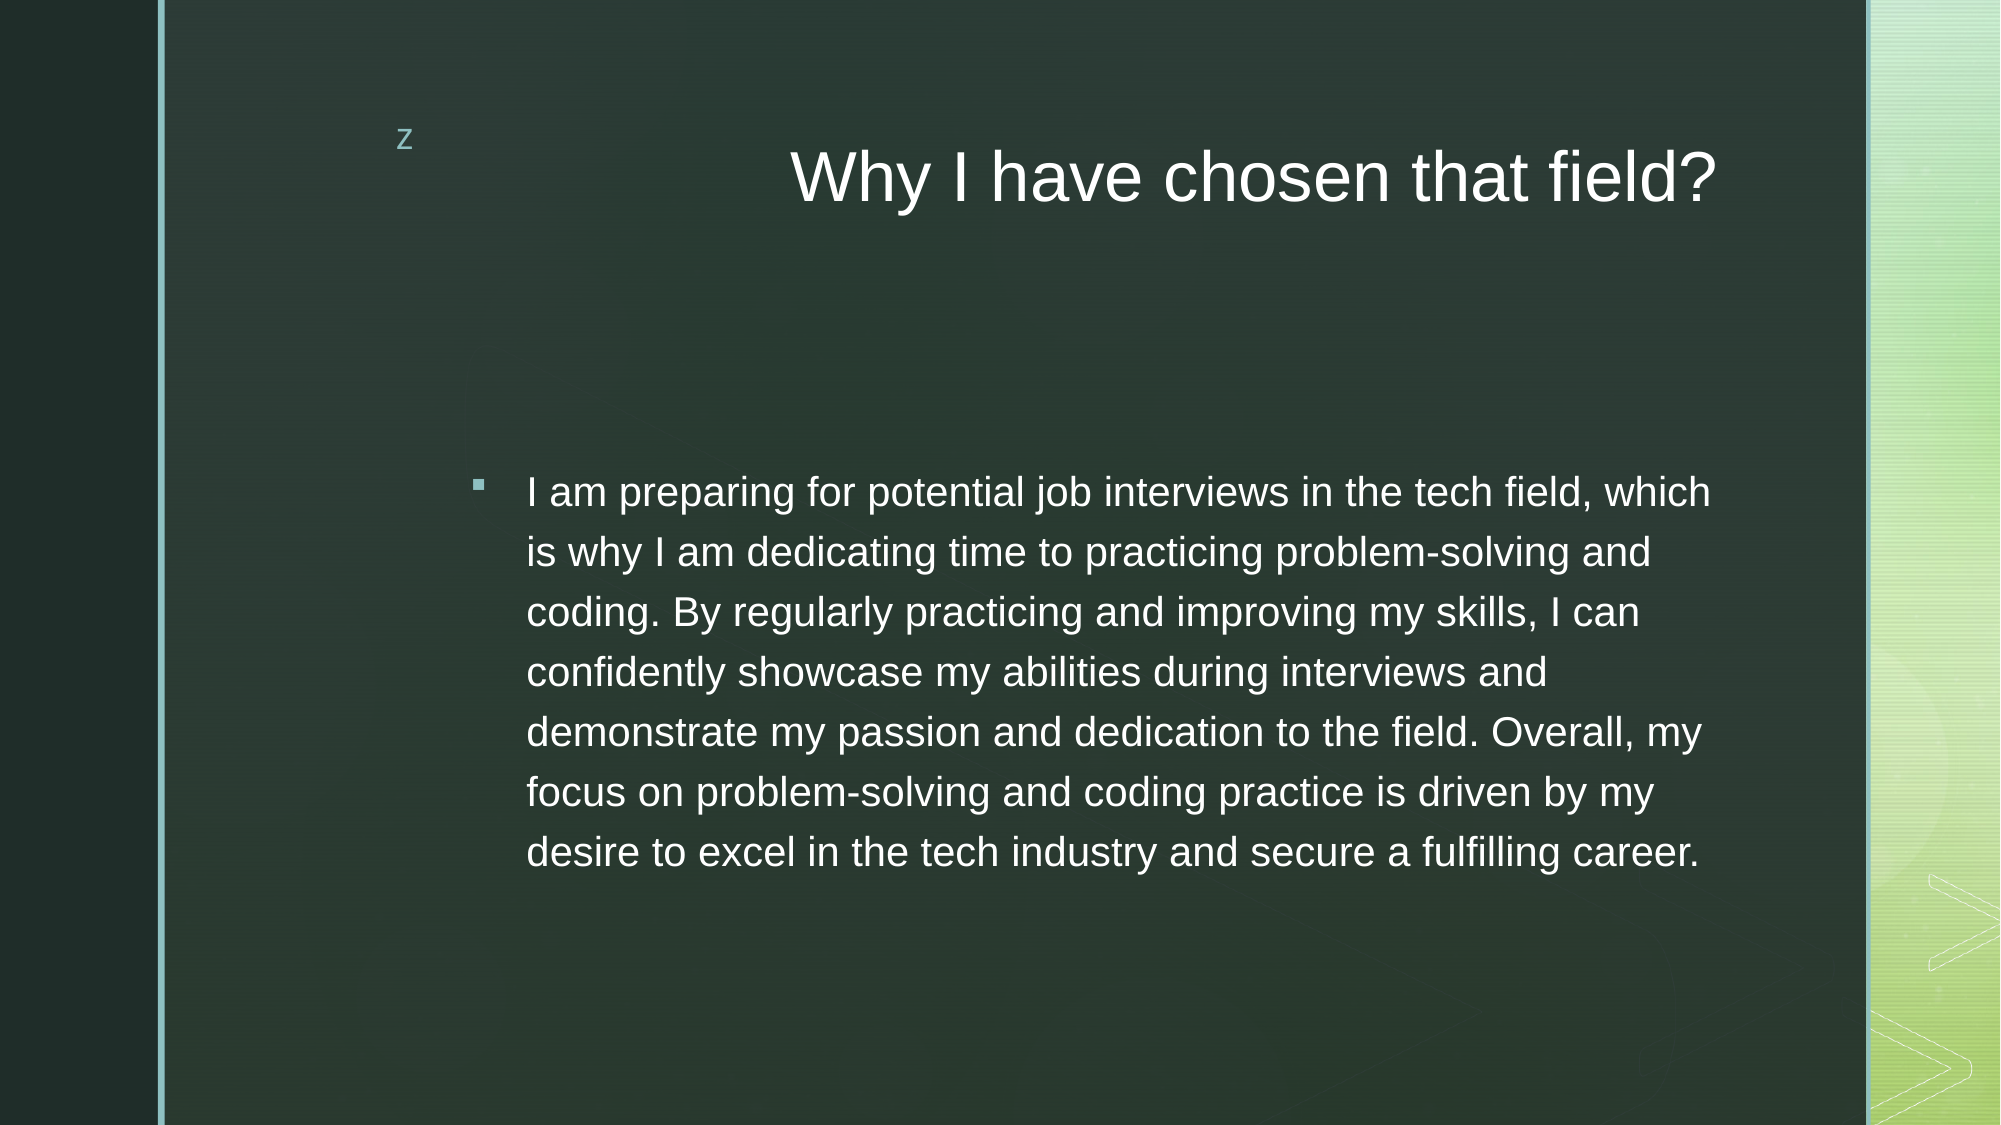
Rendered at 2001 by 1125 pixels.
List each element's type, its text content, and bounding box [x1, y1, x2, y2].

picture [1871, 0, 2001, 1125]
list I am preparing for potential job interviews in the tech field, which is why I am dedicating time to practicing problem-solving and coding. By regularly practicing and improving my skills, I can confidently showcase my abilities during interviews and demonstrate my passion and dedication to the field. Overall, my focus on problem-solving and coding practice is driven by my desire to excel in the tech industry and secure a fulfilling career. [454, 336, 1734, 993]
title Why I have chosen that field? [428, 132, 1734, 310]
